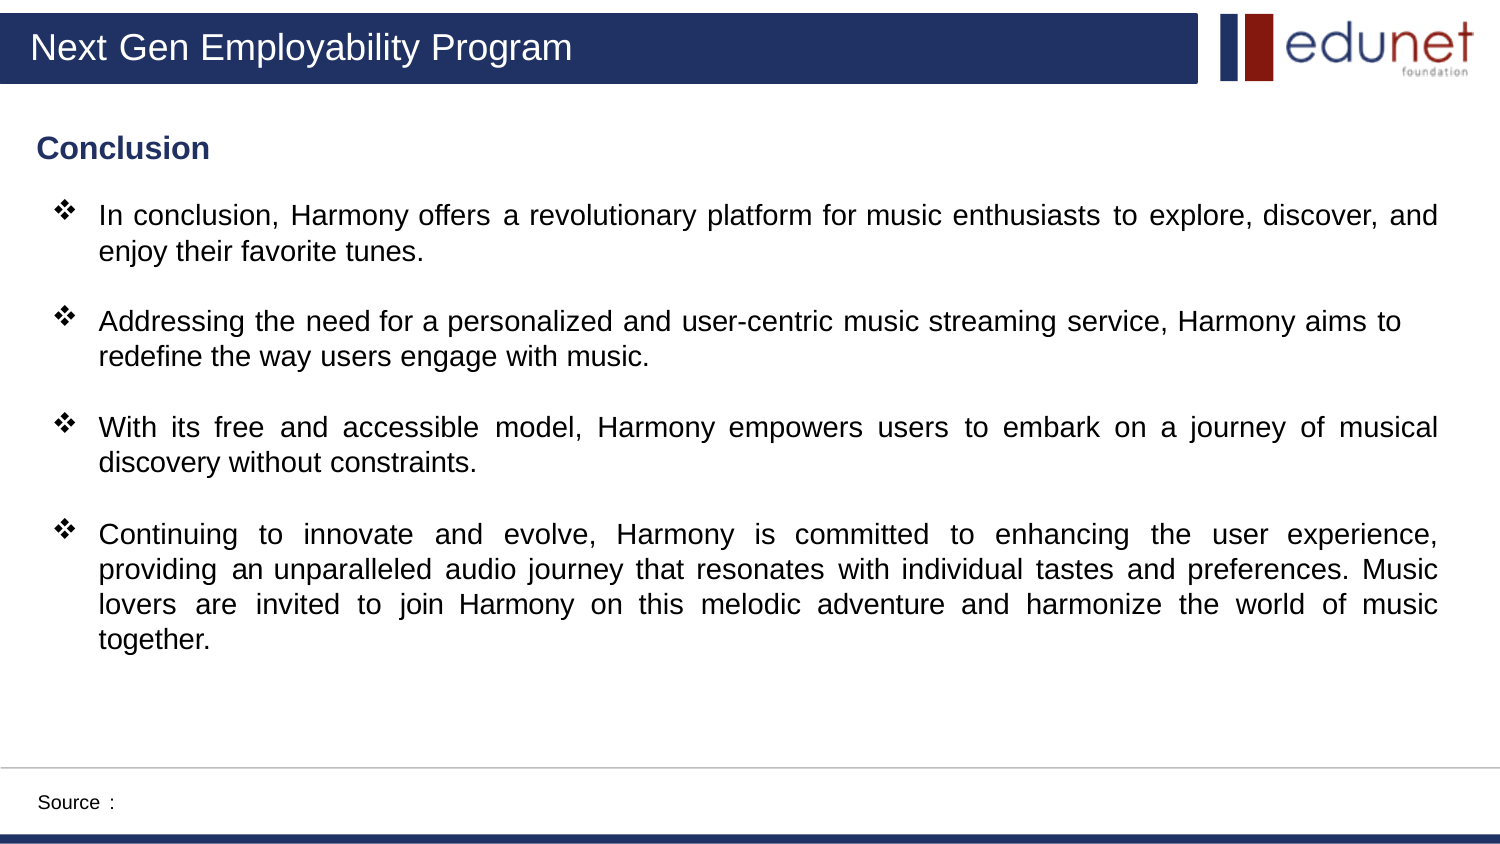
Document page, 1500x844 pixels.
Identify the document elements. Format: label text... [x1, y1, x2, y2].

title Next Gen Employability Program [2, 21, 1194, 165]
text_box Source : [35, 787, 118, 814]
text_box Conclusion In conclusion, Harmony offers a revolutionary platform for music enthusiasts to explore, discover, and enjoy their favorite tunes. Addressing the need for a personalized and user-centric music streaming service, Harmony aims to redefine the way users engage with music. With its free and accessible model, Harmony empowers users to embark on a journey of musical discovery without constraints. Continuing to innovate and evolve, Harmony is committed to enhancing the user experience, providing an unparalleled audio journey that resonates with individual tastes and preferences. Music lovers are invited to join Harmony on this melodic adventure and harmonize the world of music together. [34, 125, 1440, 655]
picture [1285, 20, 1474, 77]
